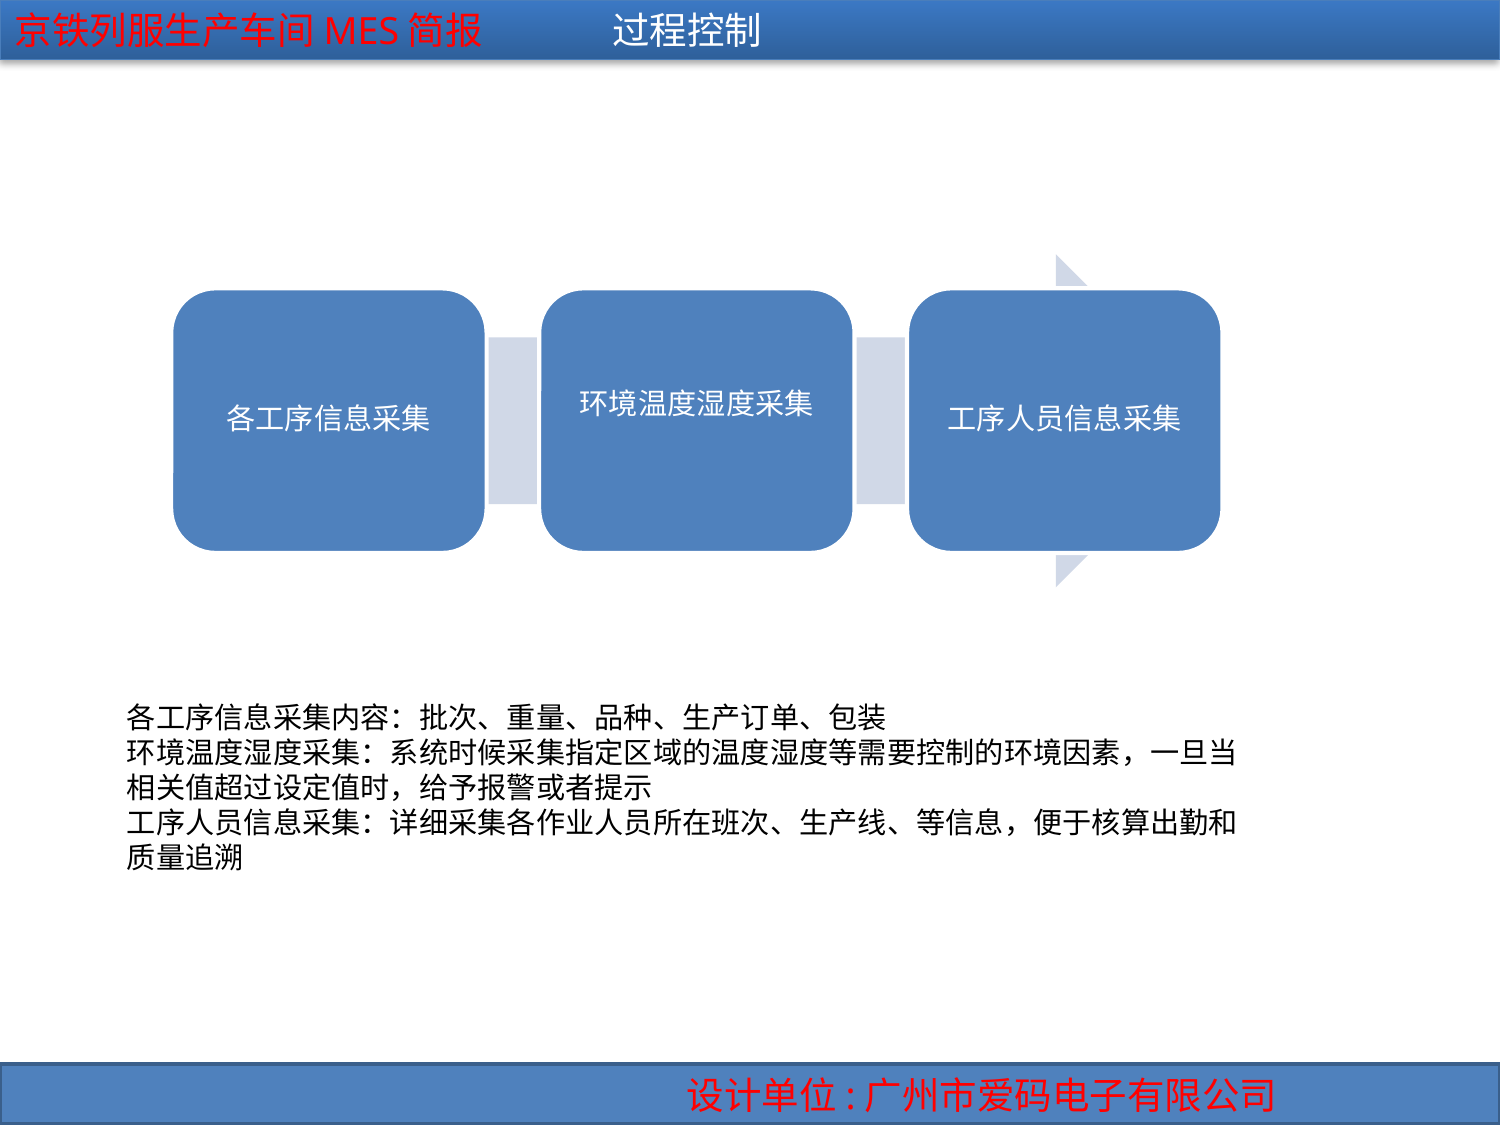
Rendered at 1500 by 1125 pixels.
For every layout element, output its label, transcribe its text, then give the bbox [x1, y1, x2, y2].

text_box 过程控制 [597, 0, 778, 60]
text_box 各工序信息采集内容：批次、重量、品种、生产订单、包装 环境温度湿度采集：系统时候采集指定区域的温度湿度等需要控制的环境因素，一旦当相关值超过设定值时，给予报警或者提示 工序人员信息采集：详细采集各作业人员所在班次、生产线、等信息，便于核算出勤和质量追溯 [112, 692, 1282, 882]
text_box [170, 89, 1223, 752]
